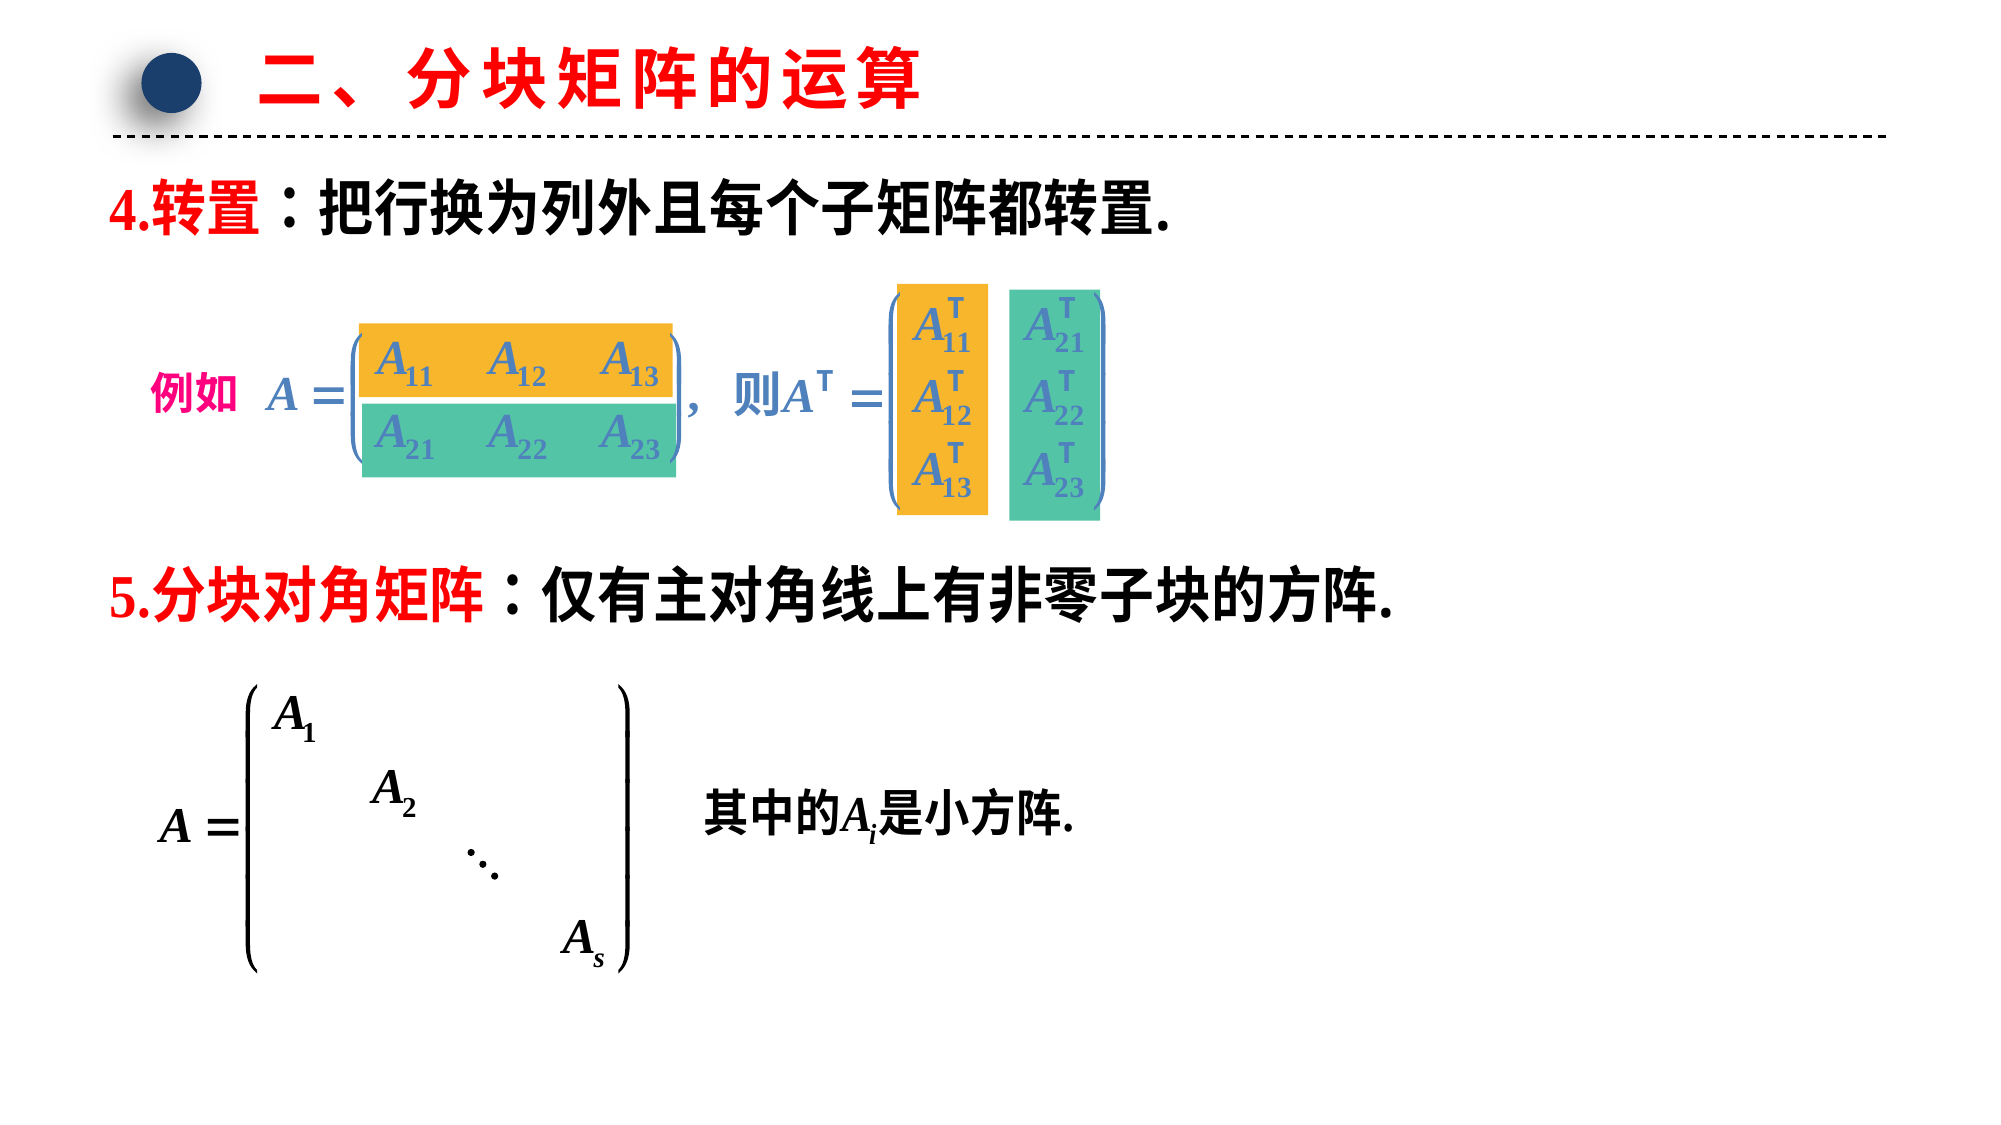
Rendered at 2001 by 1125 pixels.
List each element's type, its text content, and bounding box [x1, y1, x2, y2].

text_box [699, 780, 1082, 857]
text_box [1009, 511, 1101, 521]
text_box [733, 289, 1113, 511]
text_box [102, 169, 1179, 252]
text_box [358, 323, 673, 329]
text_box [102, 556, 1403, 638]
text_box [897, 283, 989, 289]
text_box [897, 511, 989, 516]
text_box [148, 675, 644, 984]
text_box 二、分块矩阵的运算 [241, 29, 1272, 124]
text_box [144, 365, 244, 421]
text_box [362, 465, 677, 478]
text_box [260, 329, 702, 465]
text_box [140, 51, 203, 115]
